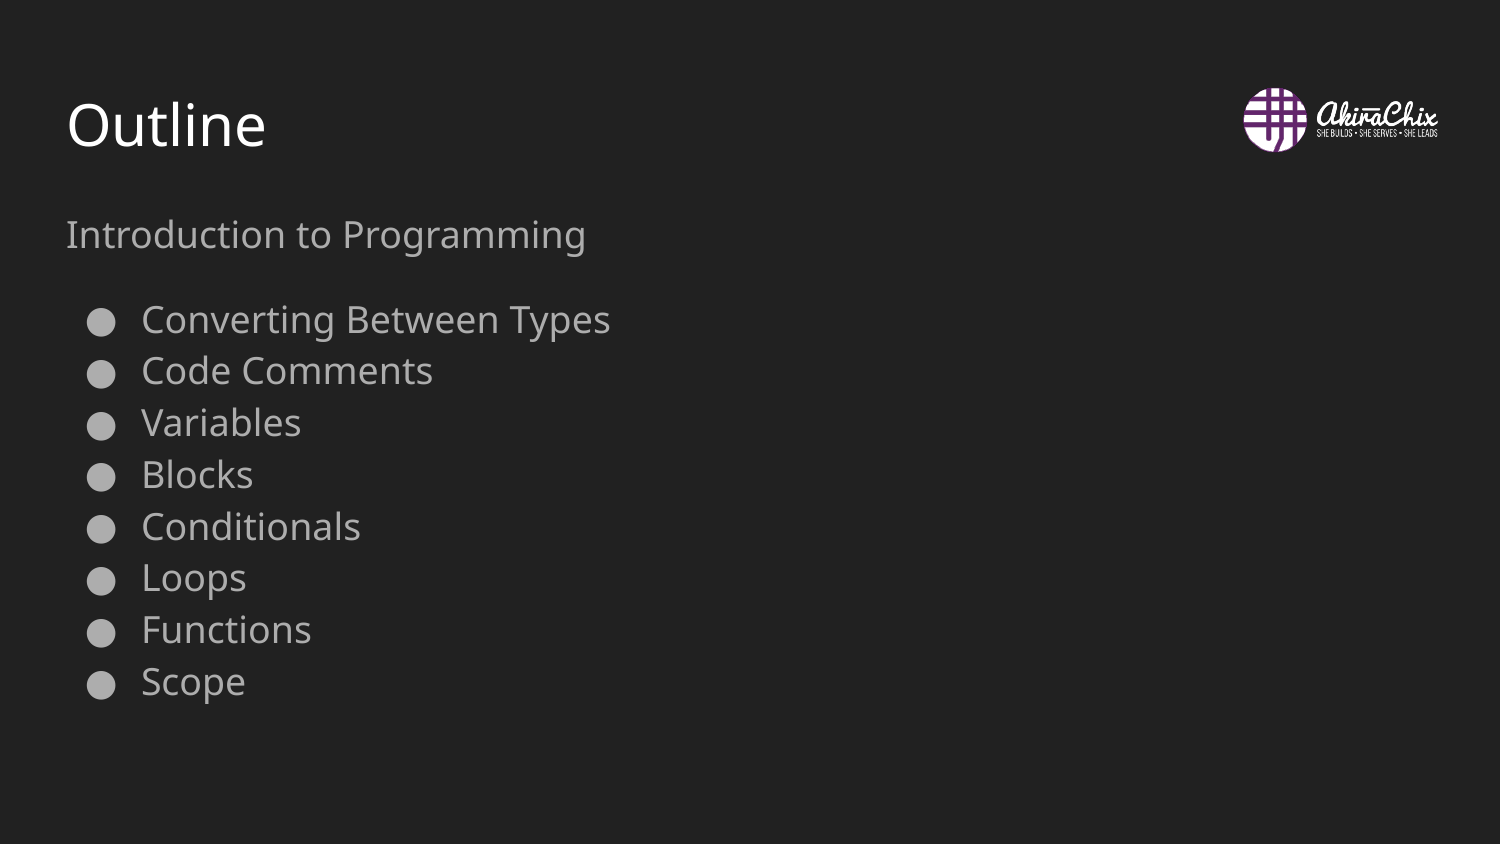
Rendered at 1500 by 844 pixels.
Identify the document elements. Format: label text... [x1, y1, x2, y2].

title Outline [51, 72, 1449, 167]
list Introduction to Programming Converting Between Types Code Comments Variables Blocks Conditionals Loops Functions Scope [51, 189, 1449, 750]
